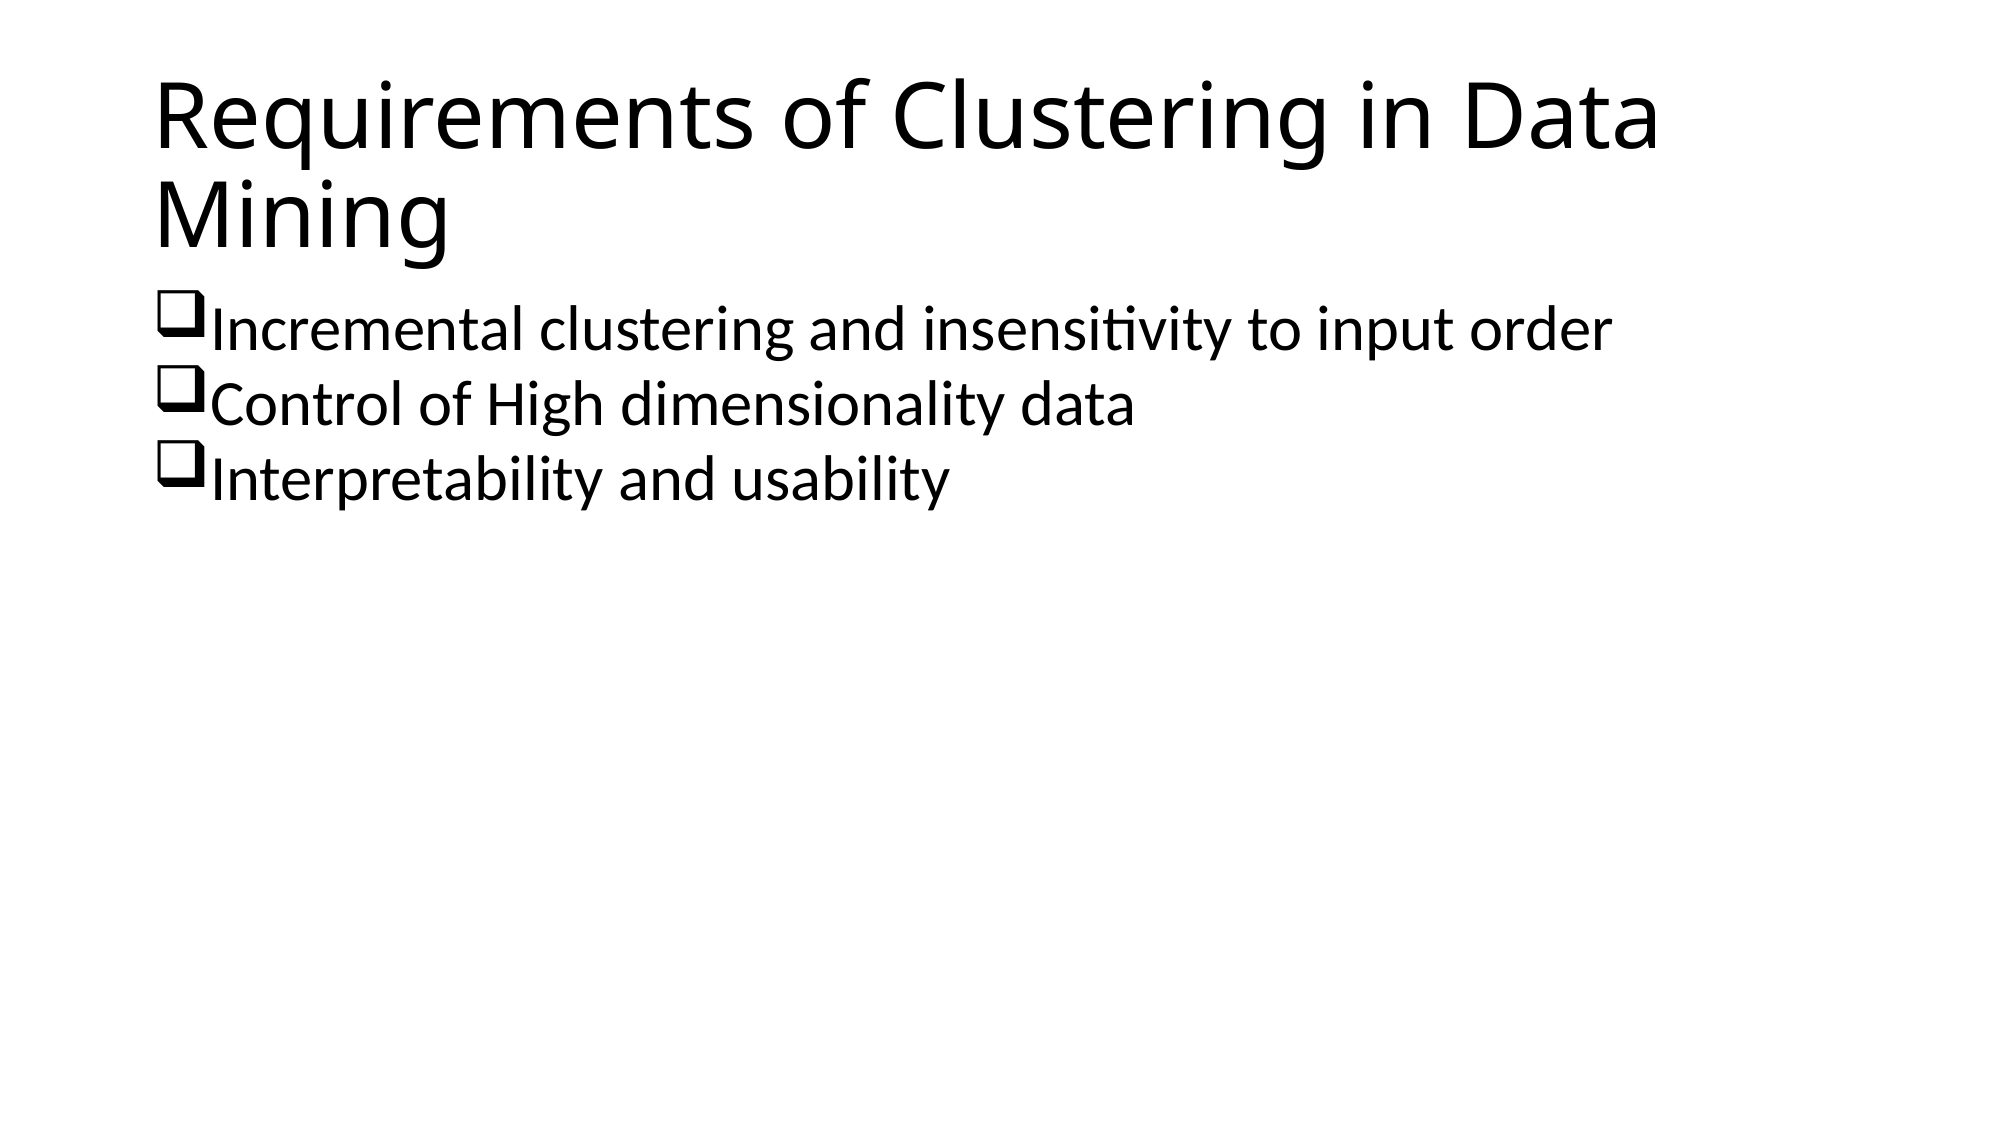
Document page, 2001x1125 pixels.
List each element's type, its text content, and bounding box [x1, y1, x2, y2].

list Incremental clustering and insensitivity to input order Control of High dimensionality data Interpretability and usability [137, 299, 1863, 1014]
title Requirements of Clustering in Data Mining [137, 59, 1863, 278]
